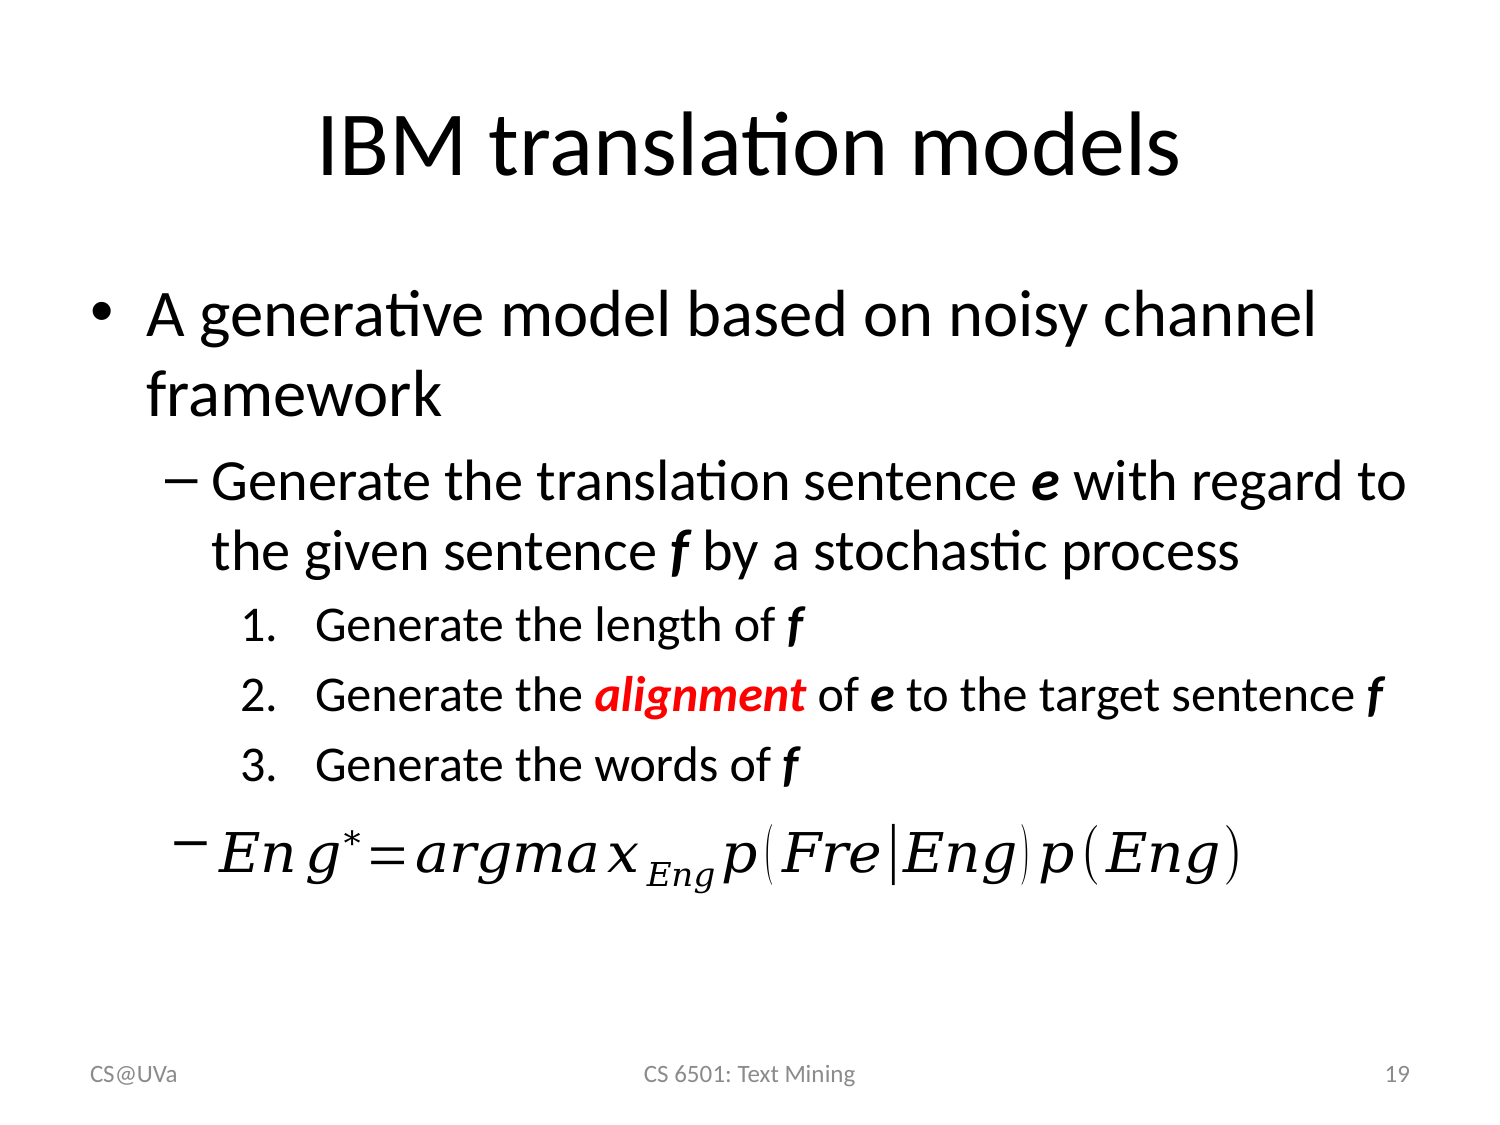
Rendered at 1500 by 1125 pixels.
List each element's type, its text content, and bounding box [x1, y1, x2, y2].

slide_number CS@UVa [75, 1042, 425, 1103]
slide_number 19 [1074, 1042, 1425, 1103]
list A generative model based on noisy channel framework Generate the translation sentence e with regard to the given sentence f by a stochastic process Generate the length of f Generate the alignment of e to the target sentence f Generate the words of f [75, 262, 1425, 1005]
title IBM translation models [75, 45, 1425, 233]
footer CS 6501: Text Mining [512, 1042, 988, 1103]
